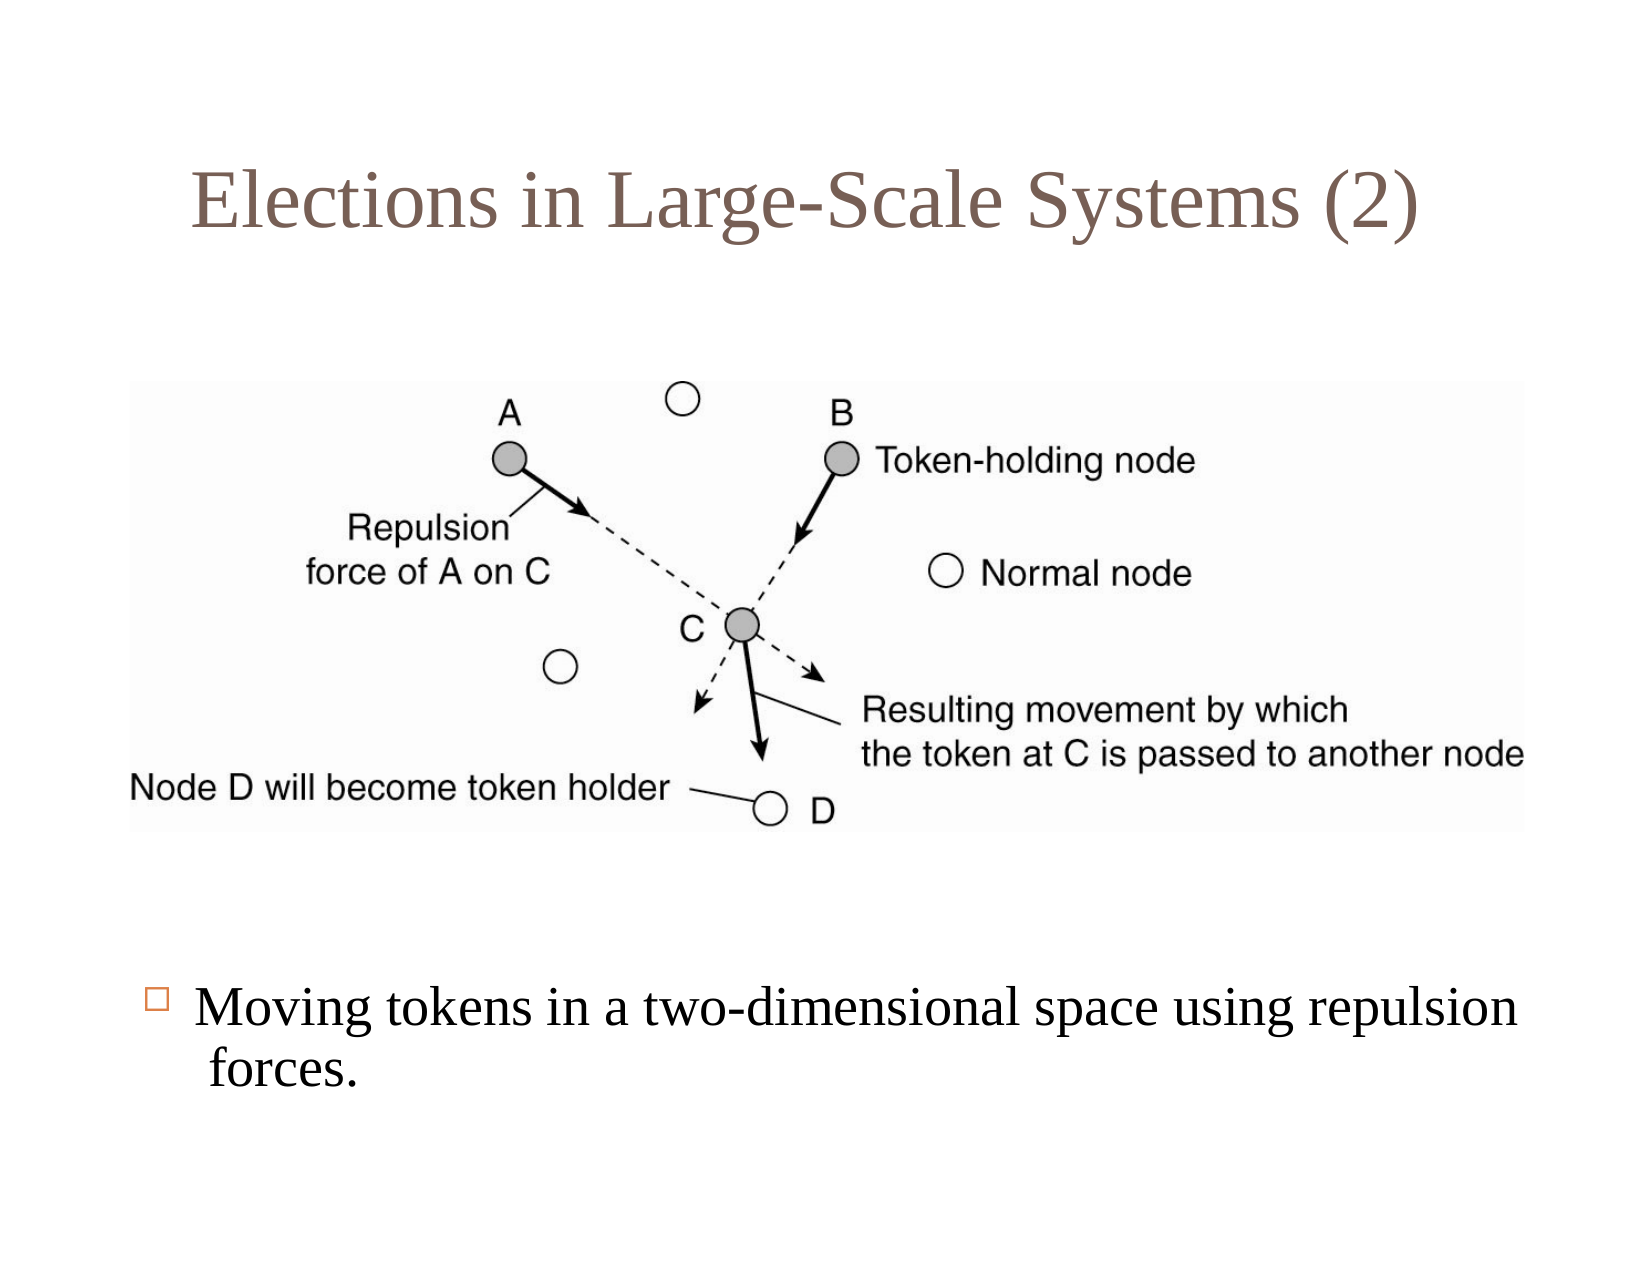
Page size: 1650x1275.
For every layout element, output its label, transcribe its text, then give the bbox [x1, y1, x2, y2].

text_box [129, 381, 1525, 832]
title Elections in Large-Scale Systems (2) [188, 141, 1427, 357]
text_box Moving tokens in a two-dimensional space using repulsion forces. [140, 966, 1524, 1098]
